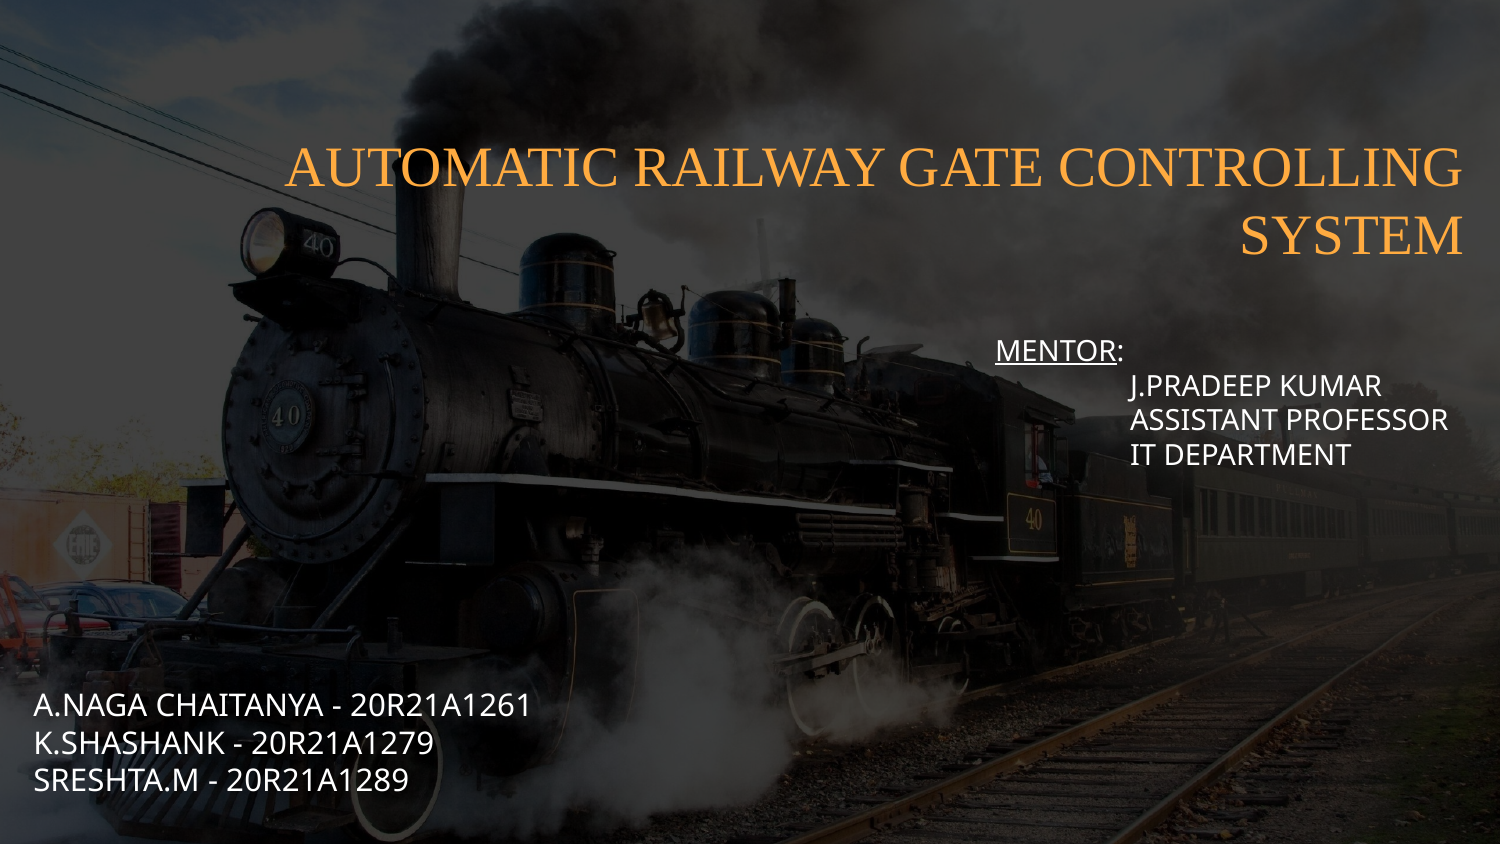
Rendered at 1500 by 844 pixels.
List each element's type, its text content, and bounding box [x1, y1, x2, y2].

title AUTOMATIC RAILWAY GATE CONTROLLING SYSTEM [81, 114, 1480, 282]
text_box A.NAGA CHAITANYA - 20R21A1261 K.SHASHANK - 20R21A1279 SRESHTA.M - 20R21A1289 [18, 670, 732, 813]
picture [0, 0, 1500, 844]
text_box MENTOR: J.PRADEEP KUMAR ASSISTANT PROFESSOR IT DEPARTMENT [979, 324, 1500, 480]
